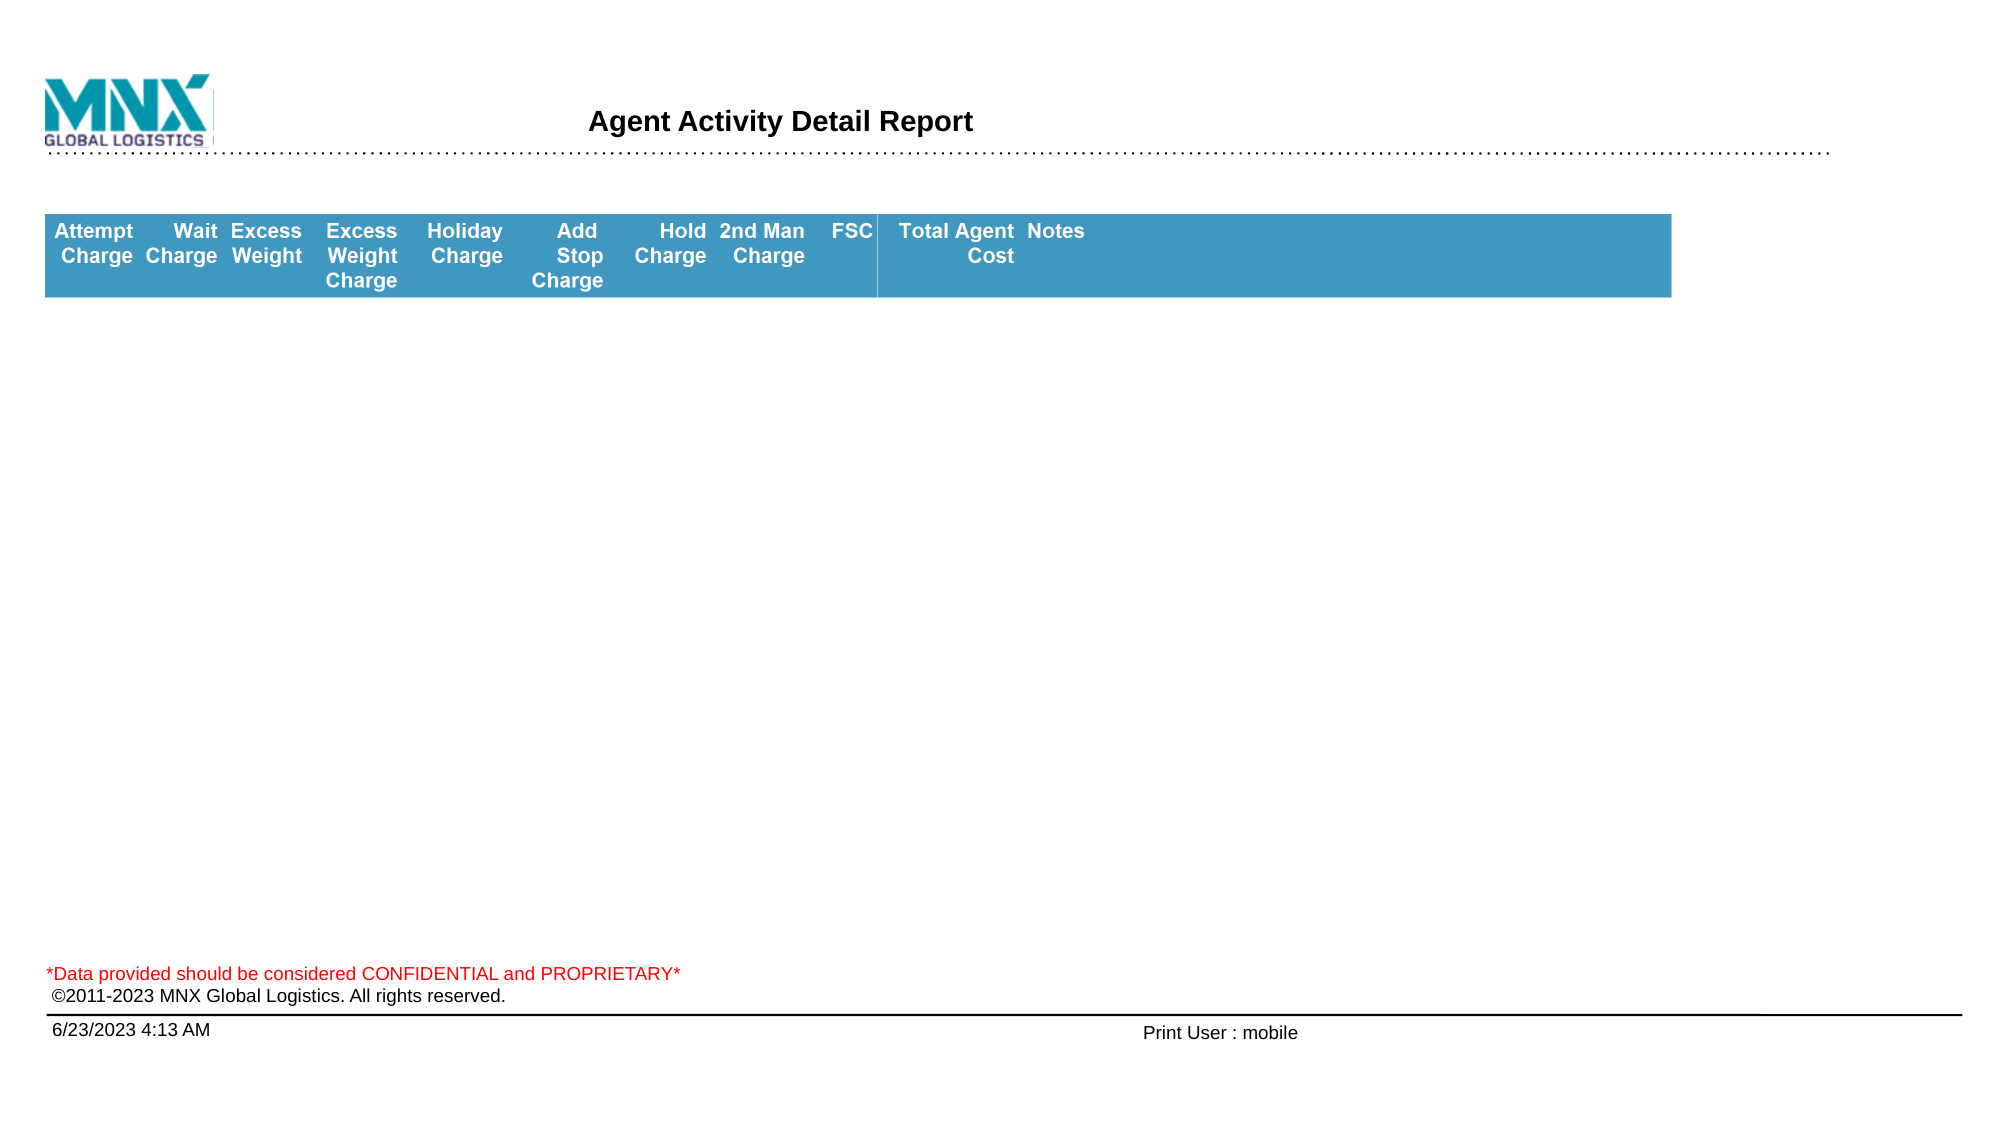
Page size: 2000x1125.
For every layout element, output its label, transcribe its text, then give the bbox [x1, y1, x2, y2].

text_box *Data provided should be considered CONFIDENTIAL and PROPRIETARY* [46, 962, 1687, 983]
text_box Print User : mobile [979, 1020, 1462, 1050]
picture [44, 74, 256, 148]
text_box 6/23/2023 4:13 AM [52, 1017, 351, 1050]
text_box ©2011-2023 MNX Global Logistics. All rights reserved. [46, 983, 1687, 1005]
picture [44, 214, 1672, 335]
text_box Agent Activity Detail Report [352, 98, 1210, 141]
